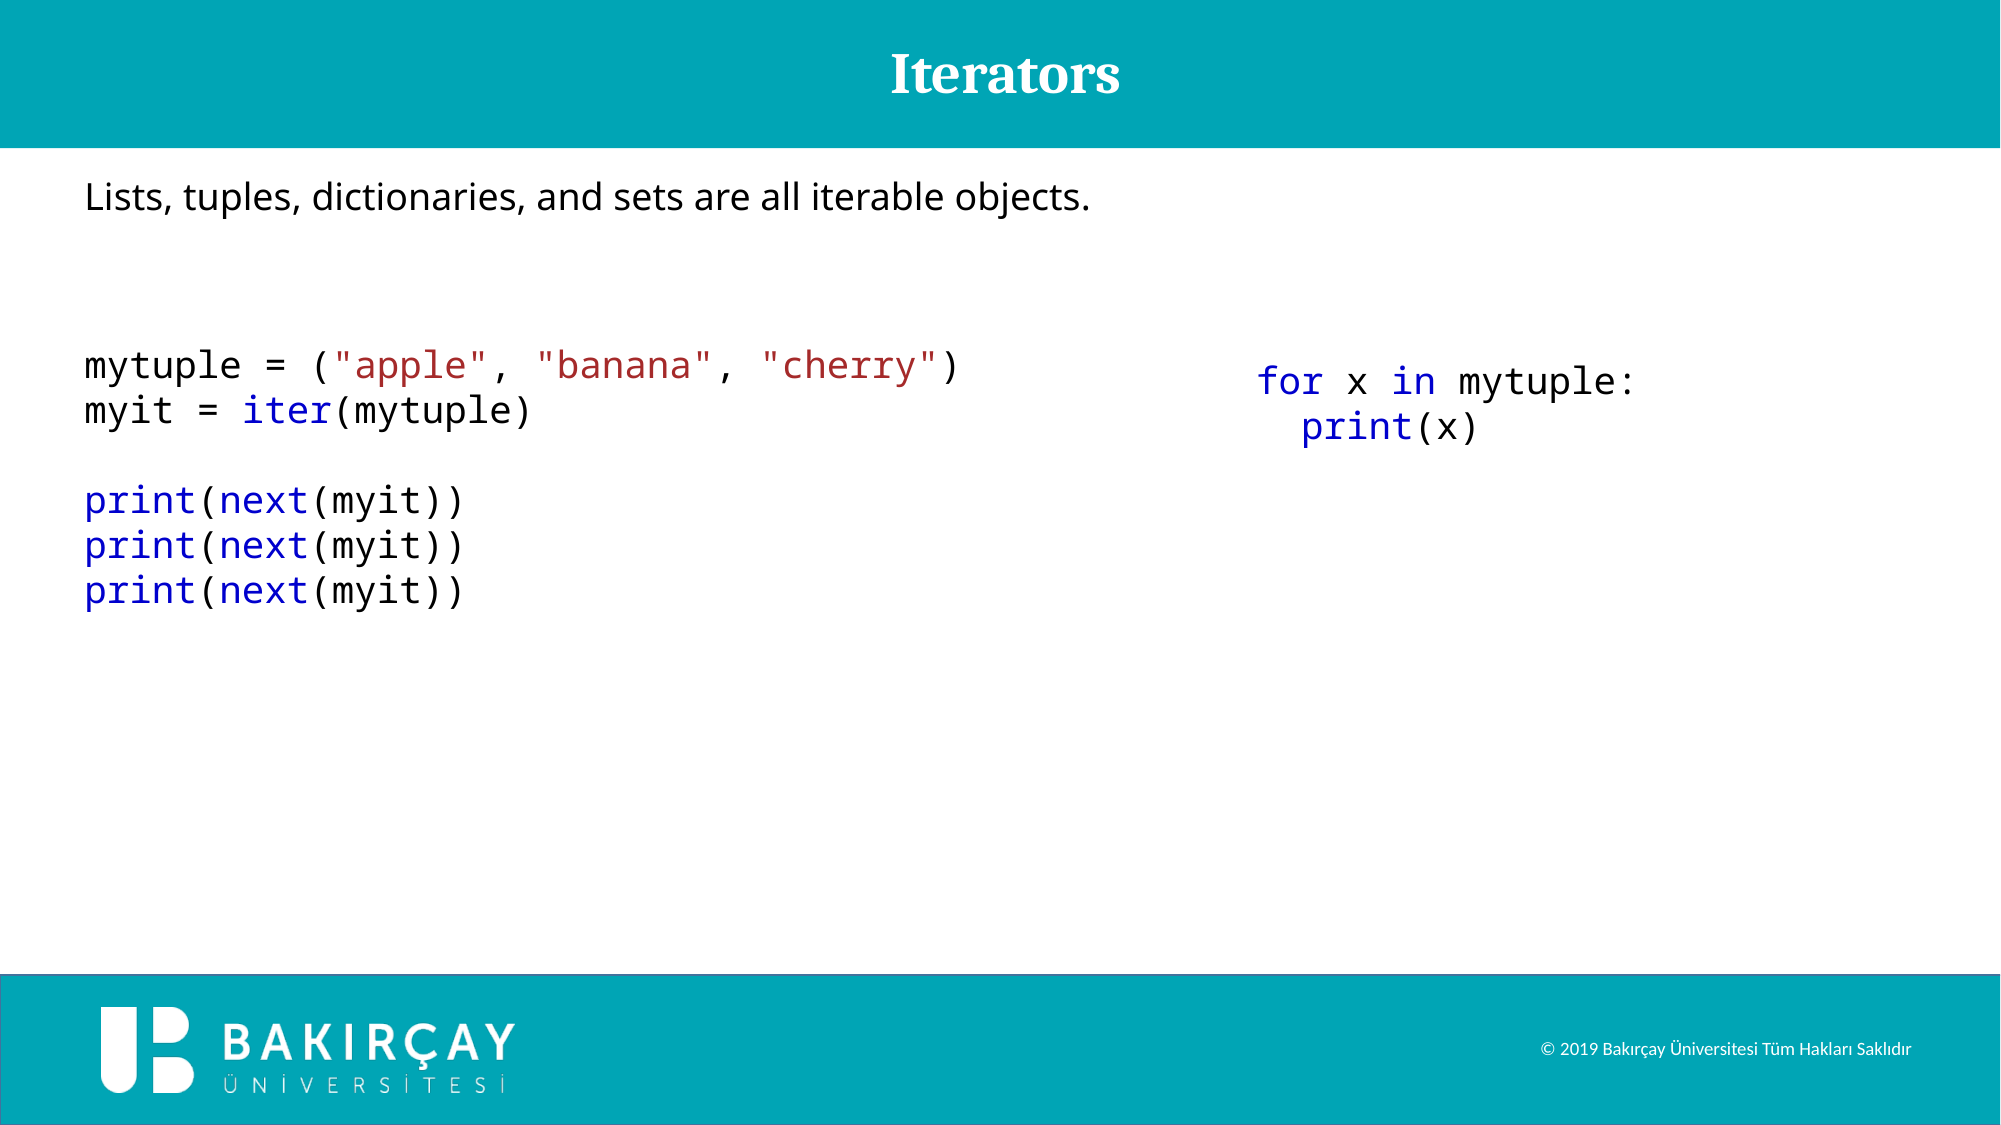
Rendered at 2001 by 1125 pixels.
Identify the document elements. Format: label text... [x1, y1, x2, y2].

text_box Lists, tuples, dictionaries, and sets are all iterable objects. [69, 165, 1285, 226]
text_box Iterators [26, 28, 1986, 113]
text_box mytuple = ("apple", "banana", "cherry") myit = iter(mytuple) print(next(myit)) print(next(myit)) print(next(myit)) [69, 333, 1070, 619]
picture [101, 1007, 515, 1093]
text_box for x in mytuple: print(x) [1241, 349, 1818, 454]
